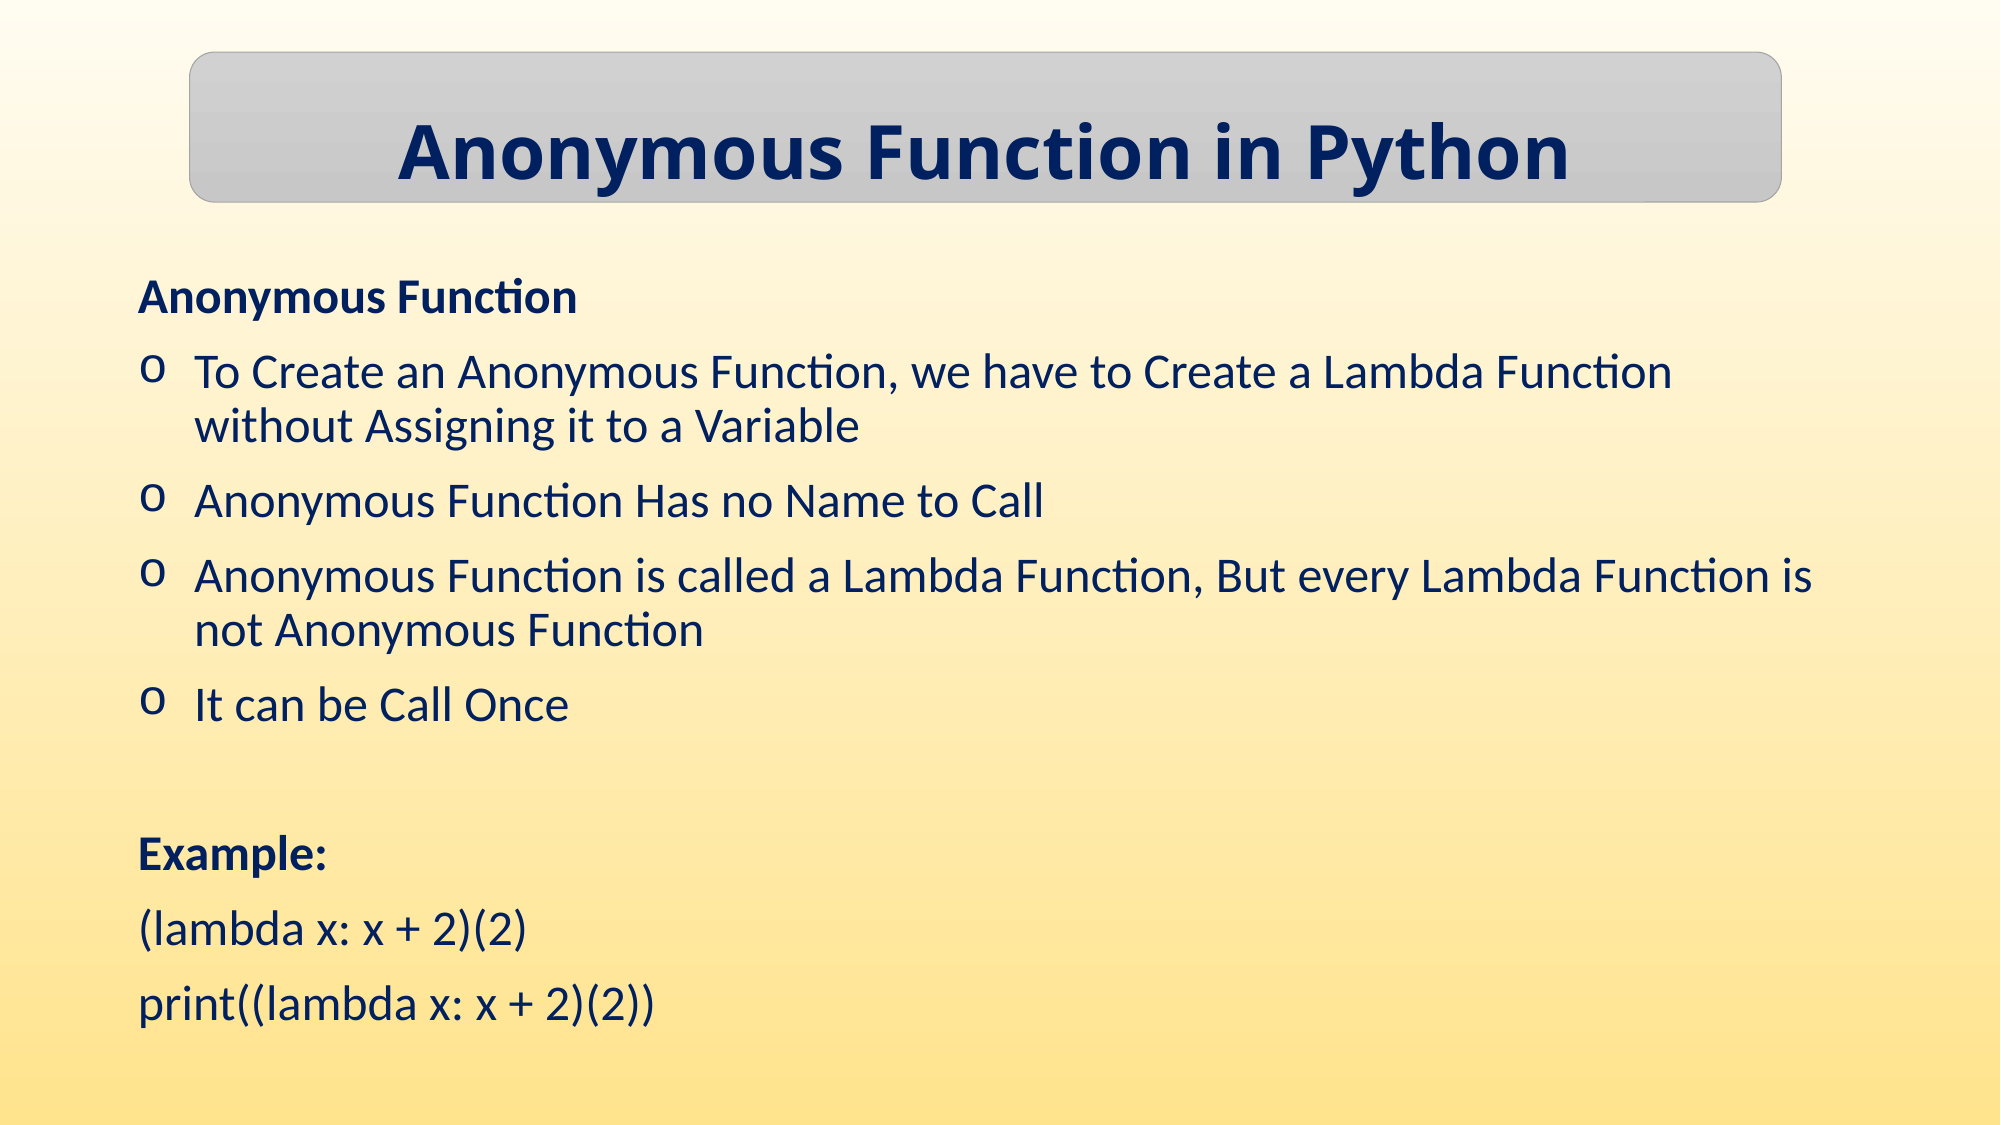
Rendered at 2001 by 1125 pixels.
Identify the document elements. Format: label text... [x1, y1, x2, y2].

list Anonymous Function To Create an Anonymous Function, we have to Create a Lambda Function without Assigning it to a Variable Anonymous Function Has no Name to Call Anonymous Function is called a Lambda Function, But every Lambda Function is not Anonymous Function It can be Call Once Example: (lambda x: x + 2)(2) print((lambda x: x + 2)(2)) [122, 263, 1848, 1090]
text_box Anonymous Function in Python [189, 51, 1782, 203]
